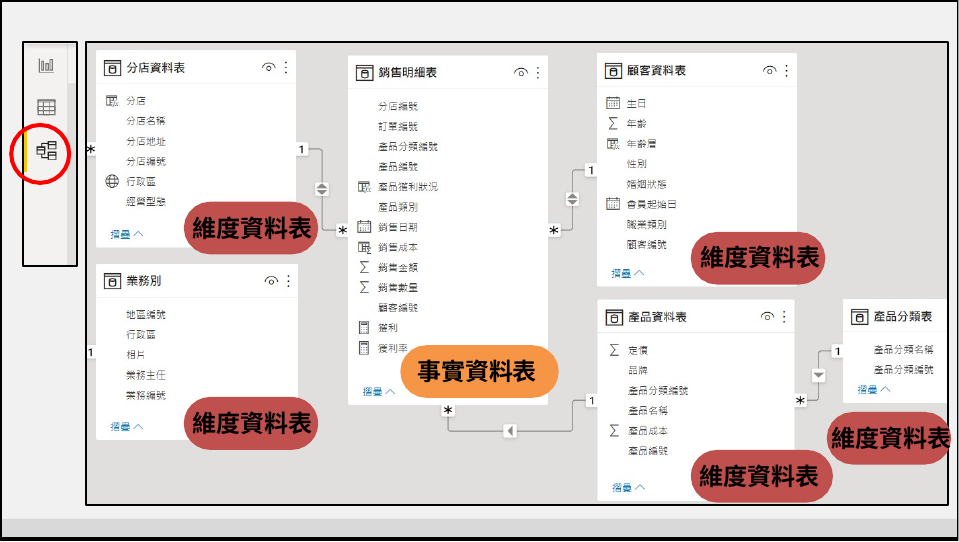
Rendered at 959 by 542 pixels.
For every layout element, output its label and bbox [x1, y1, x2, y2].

text_box [0, 0, 959, 542]
